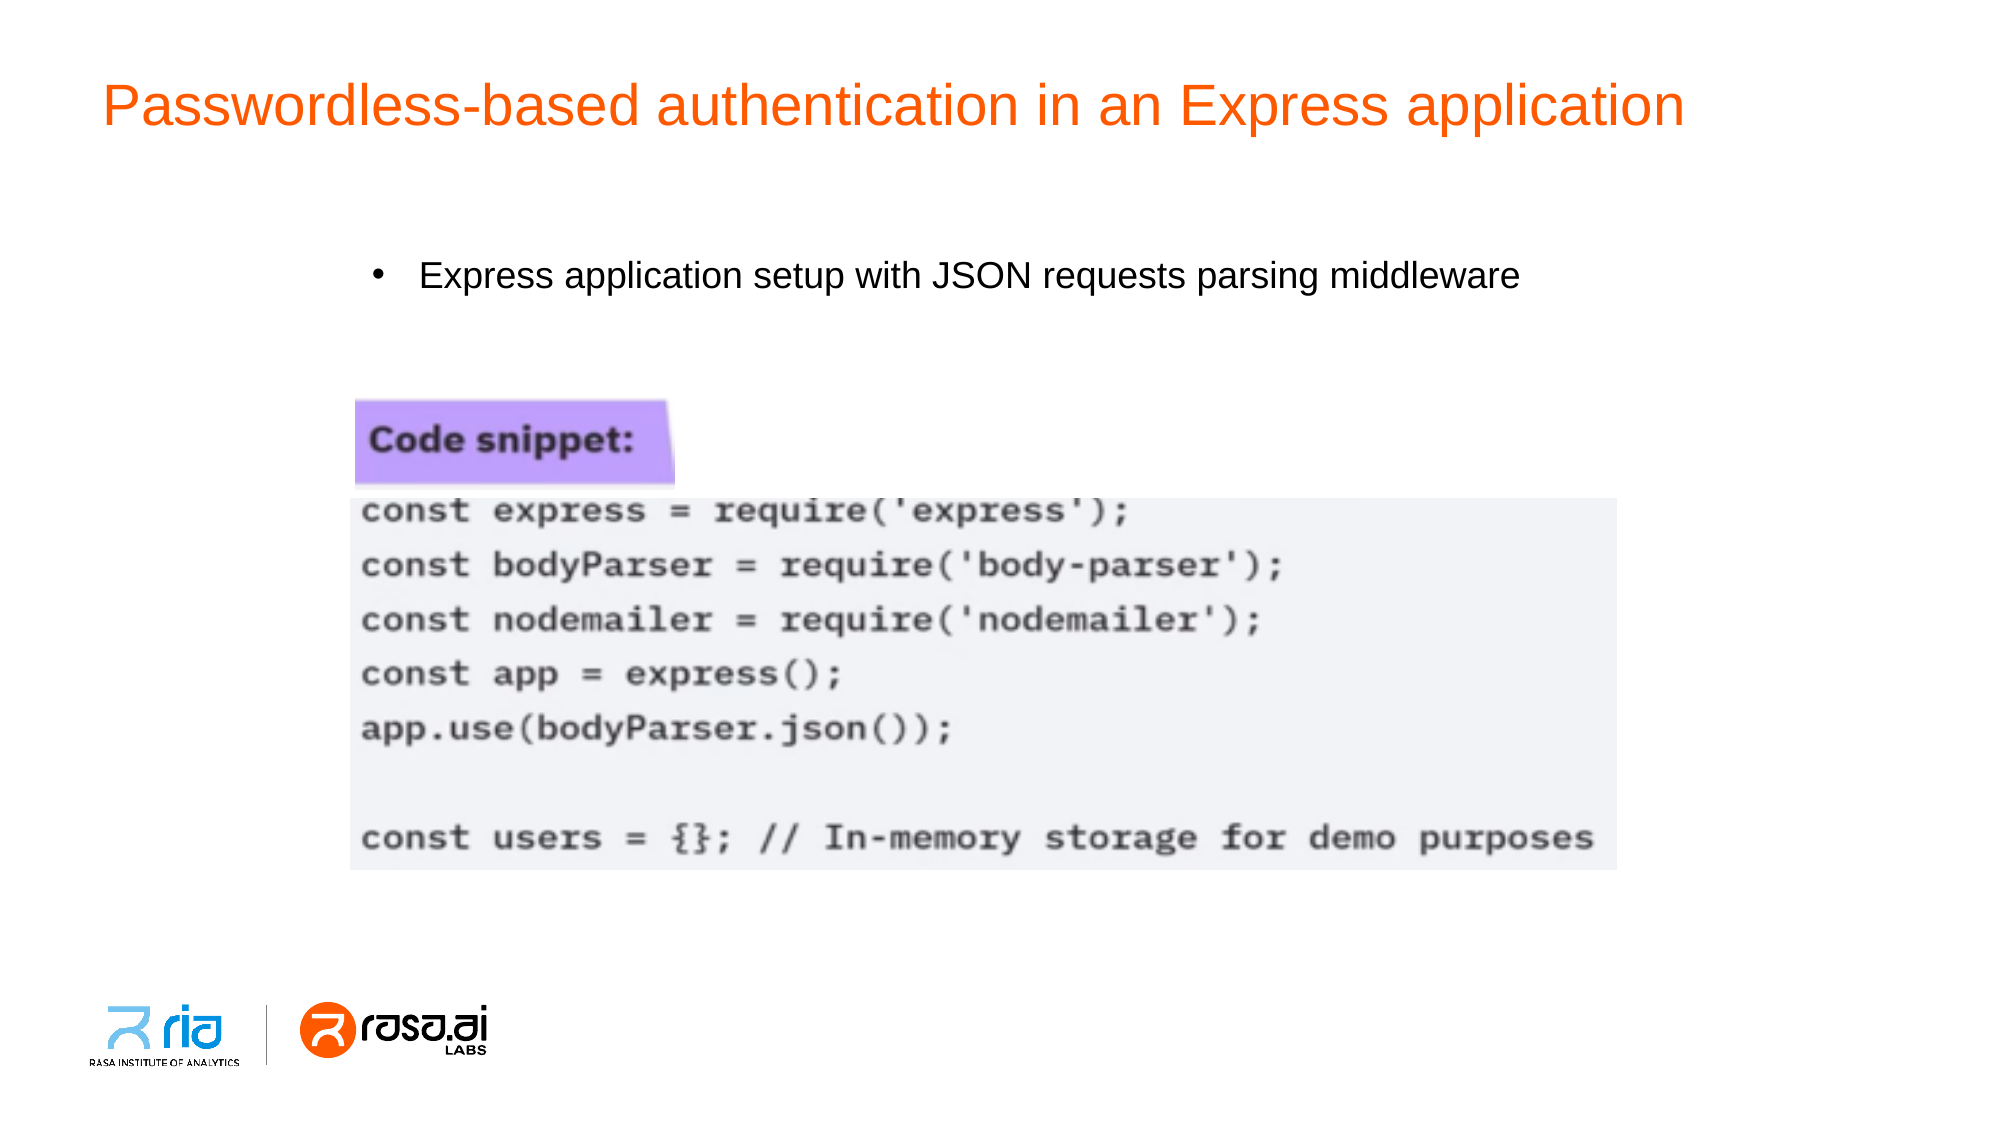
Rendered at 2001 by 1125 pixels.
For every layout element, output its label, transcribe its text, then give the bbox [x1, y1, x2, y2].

text_box Express application setup with JSON requests parsing middleware [357, 243, 1536, 304]
picture [349, 498, 1618, 870]
picture [78, 992, 250, 1078]
picture [354, 396, 675, 491]
title Passwordless-based authentication in an Express application [102, 66, 1875, 138]
